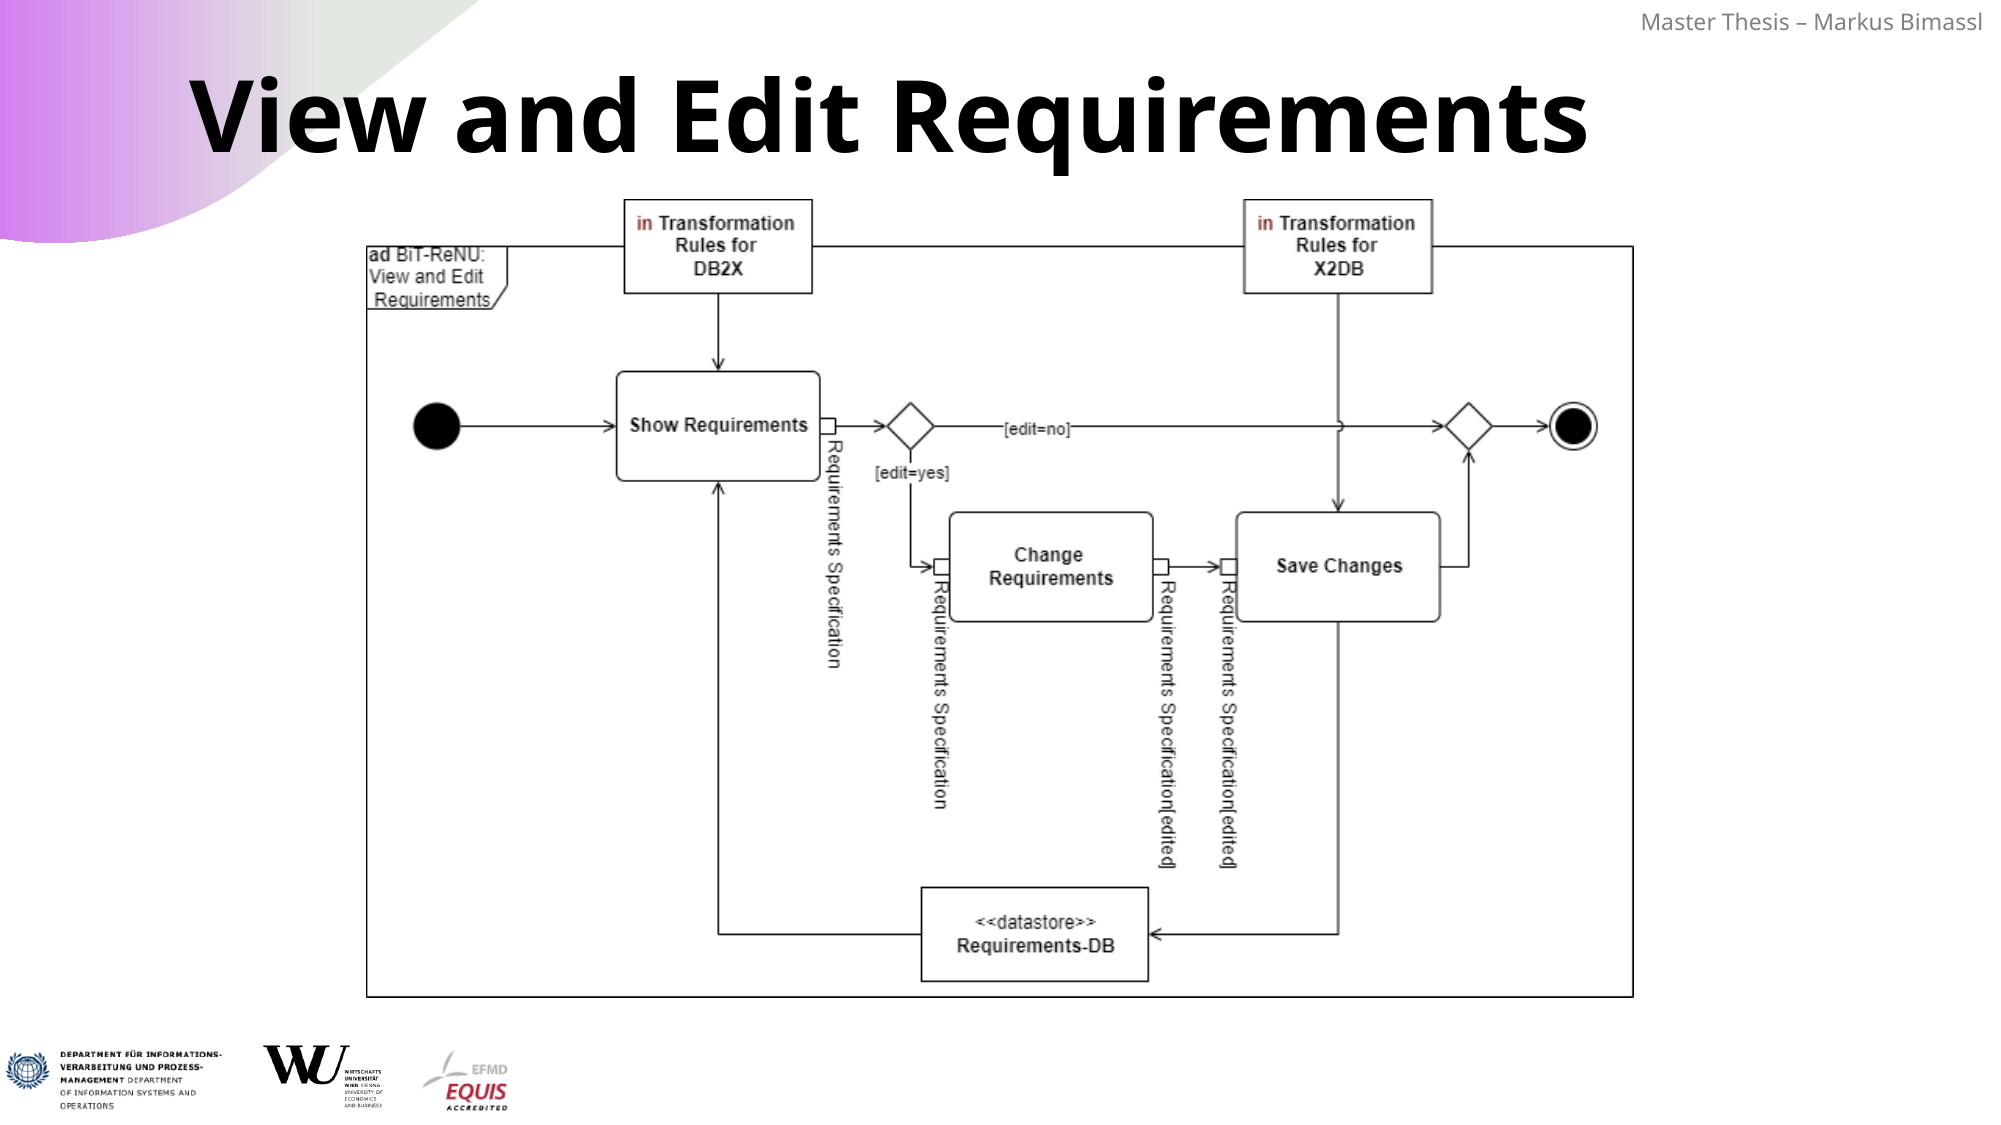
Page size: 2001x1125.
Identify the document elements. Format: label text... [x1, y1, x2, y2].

title View and Edit Requirements [174, 25, 1633, 182]
picture [0, 1041, 235, 1125]
picture [260, 1041, 388, 1113]
picture [366, 199, 1634, 998]
picture [412, 1032, 523, 1125]
text_box [585, 368, 2000, 1125]
